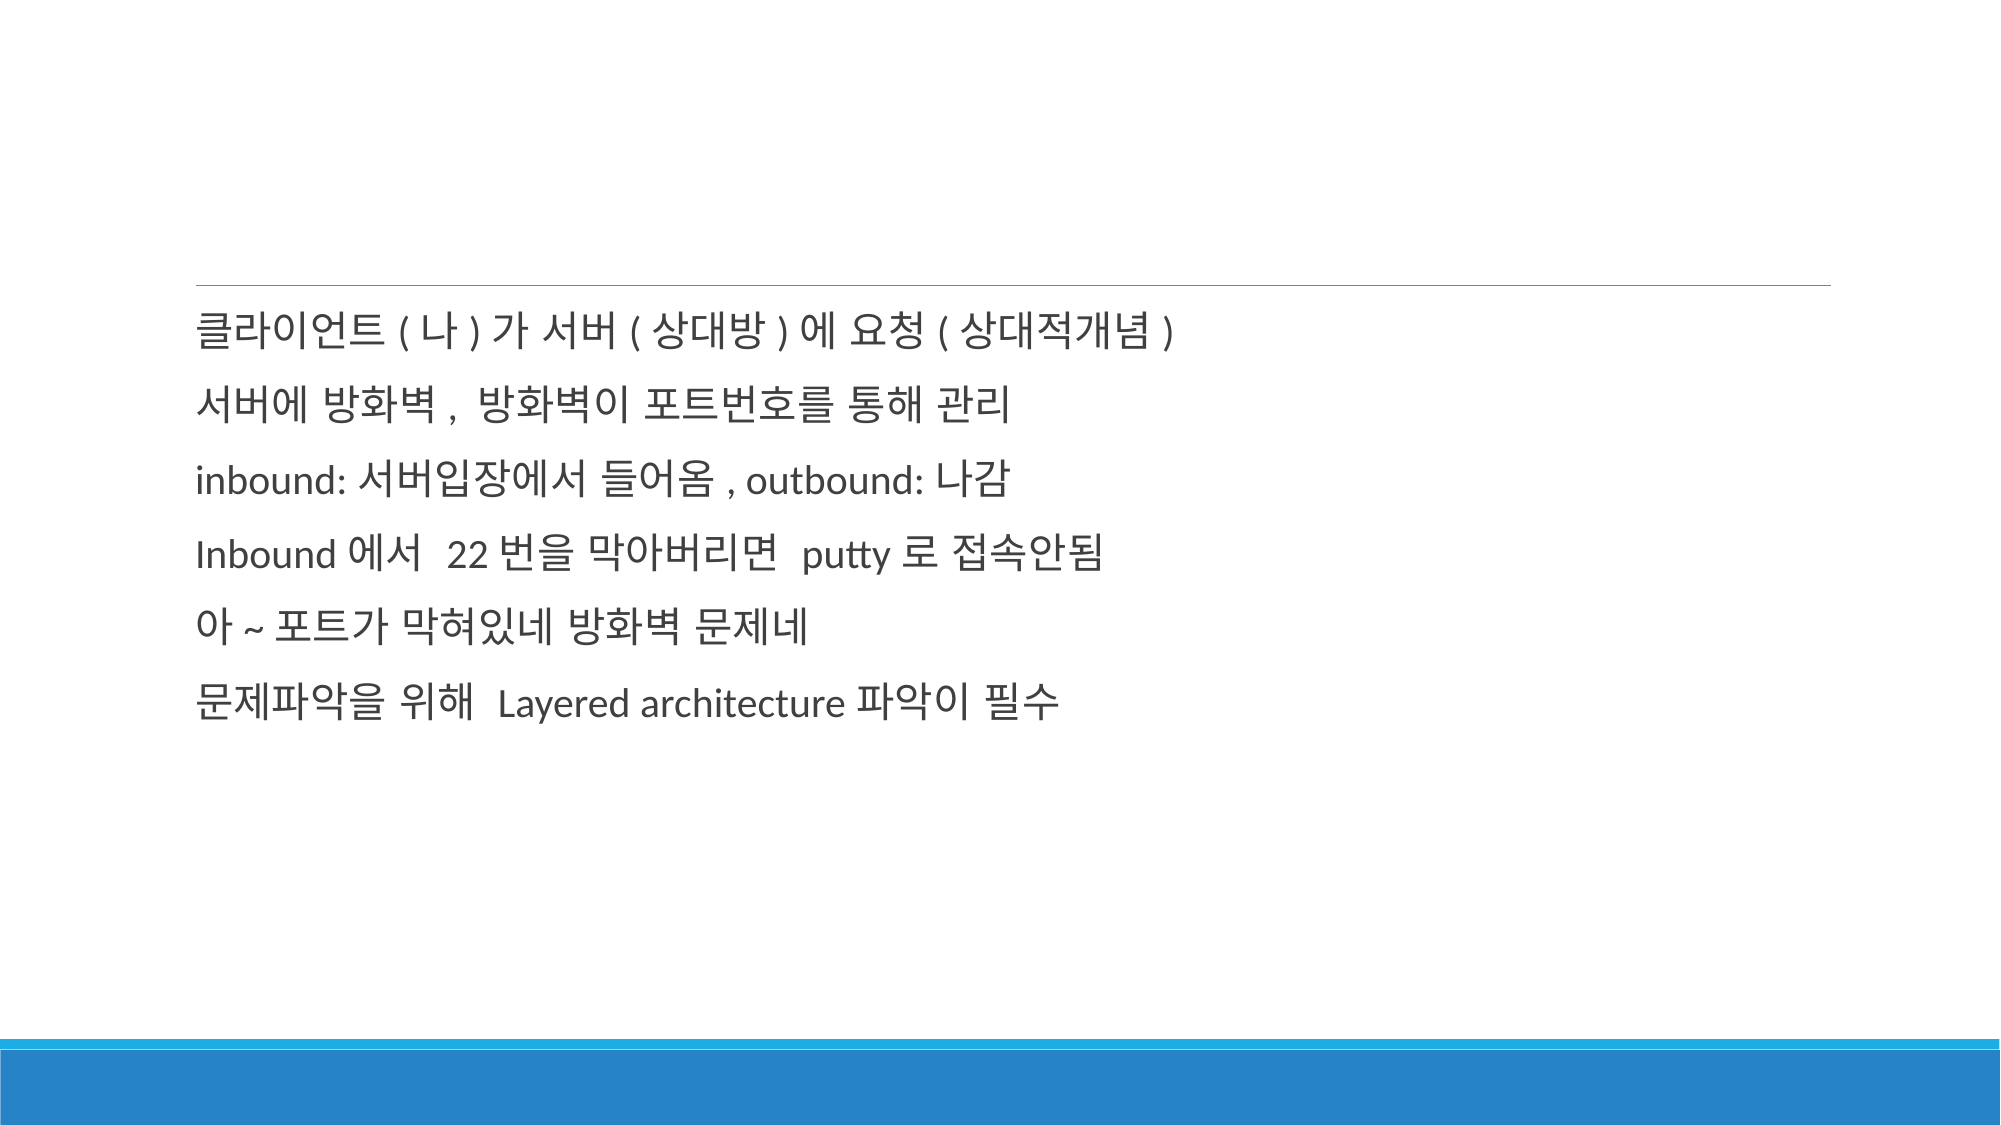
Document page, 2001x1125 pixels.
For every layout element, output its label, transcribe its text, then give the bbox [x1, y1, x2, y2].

list 클라이언트(나)가 서버(상대방)에 요청(상대적개념) 서버에 방화벽, 방화벽이 포트번호를 통해 관리 inbound:서버입장에서 들어옴, outbound:나감 Inbound에서 22번을 막아버리면 putty로 접속안됨 아~포트가 막혀있네 방화벽 문제네 문제파악을 위해 Layered architecture파악이 필수 [180, 302, 1830, 963]
